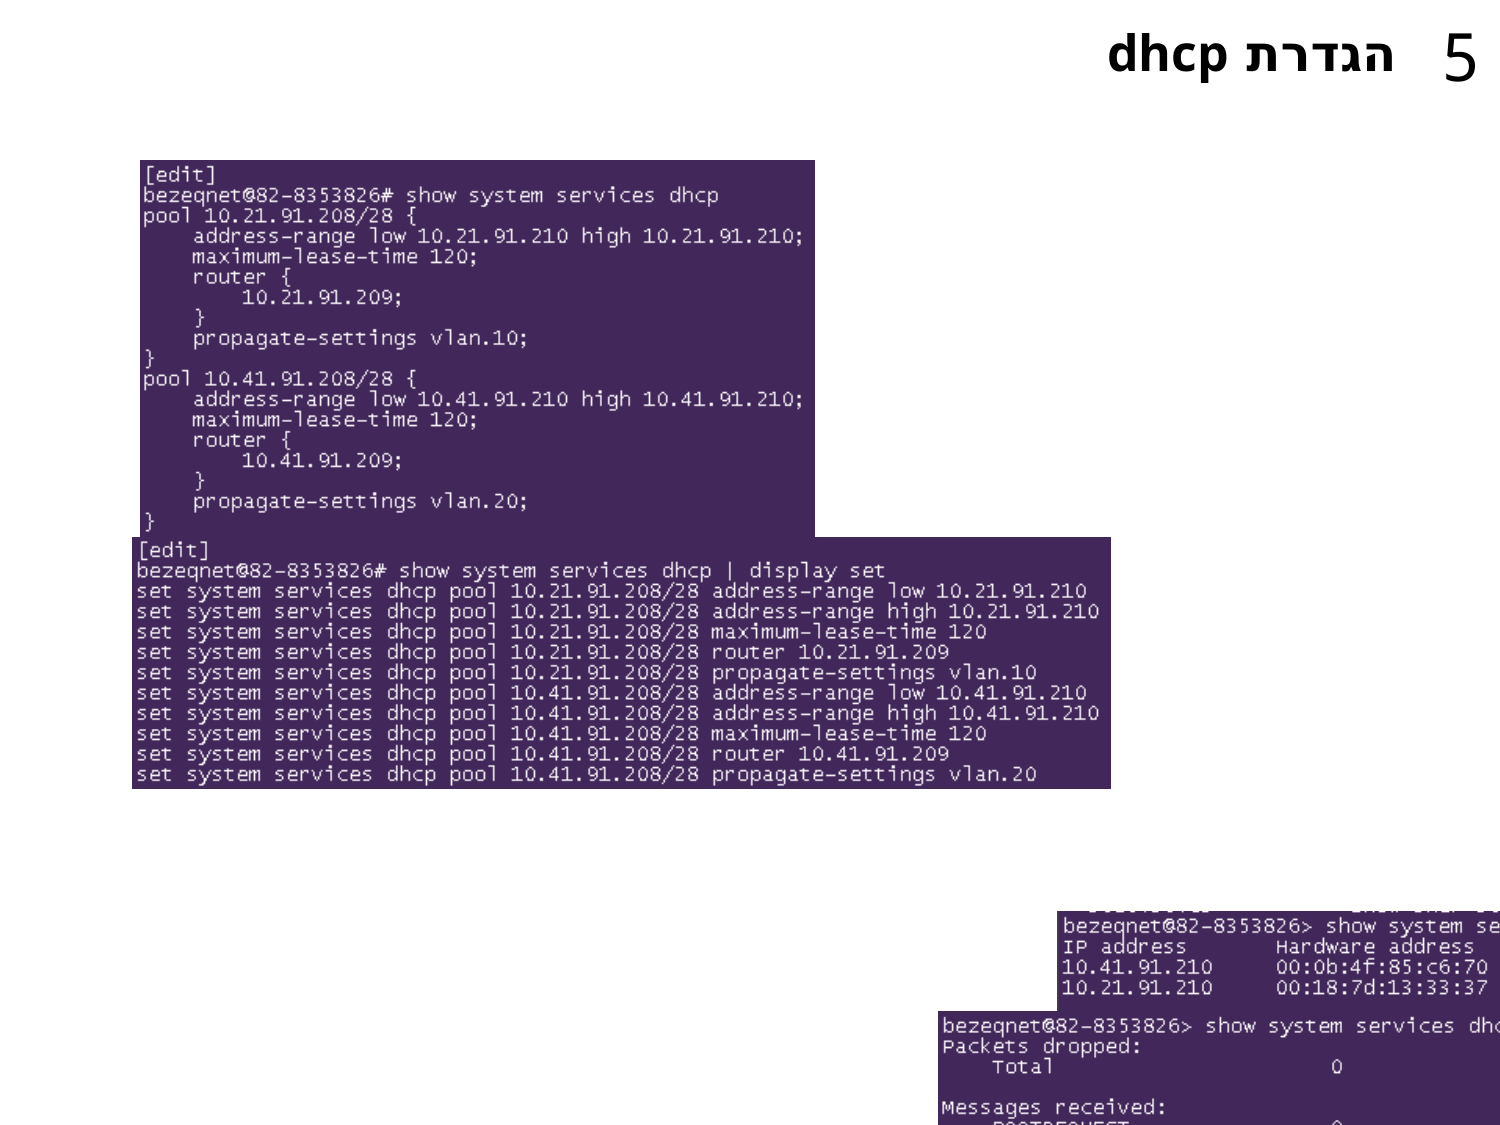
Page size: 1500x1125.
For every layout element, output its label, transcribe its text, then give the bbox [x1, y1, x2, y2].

text_box הגדרת dhcp [856, 14, 1399, 89]
picture [938, 911, 1500, 1125]
picture [131, 160, 1111, 790]
text_box 5 [1399, 7, 1495, 102]
